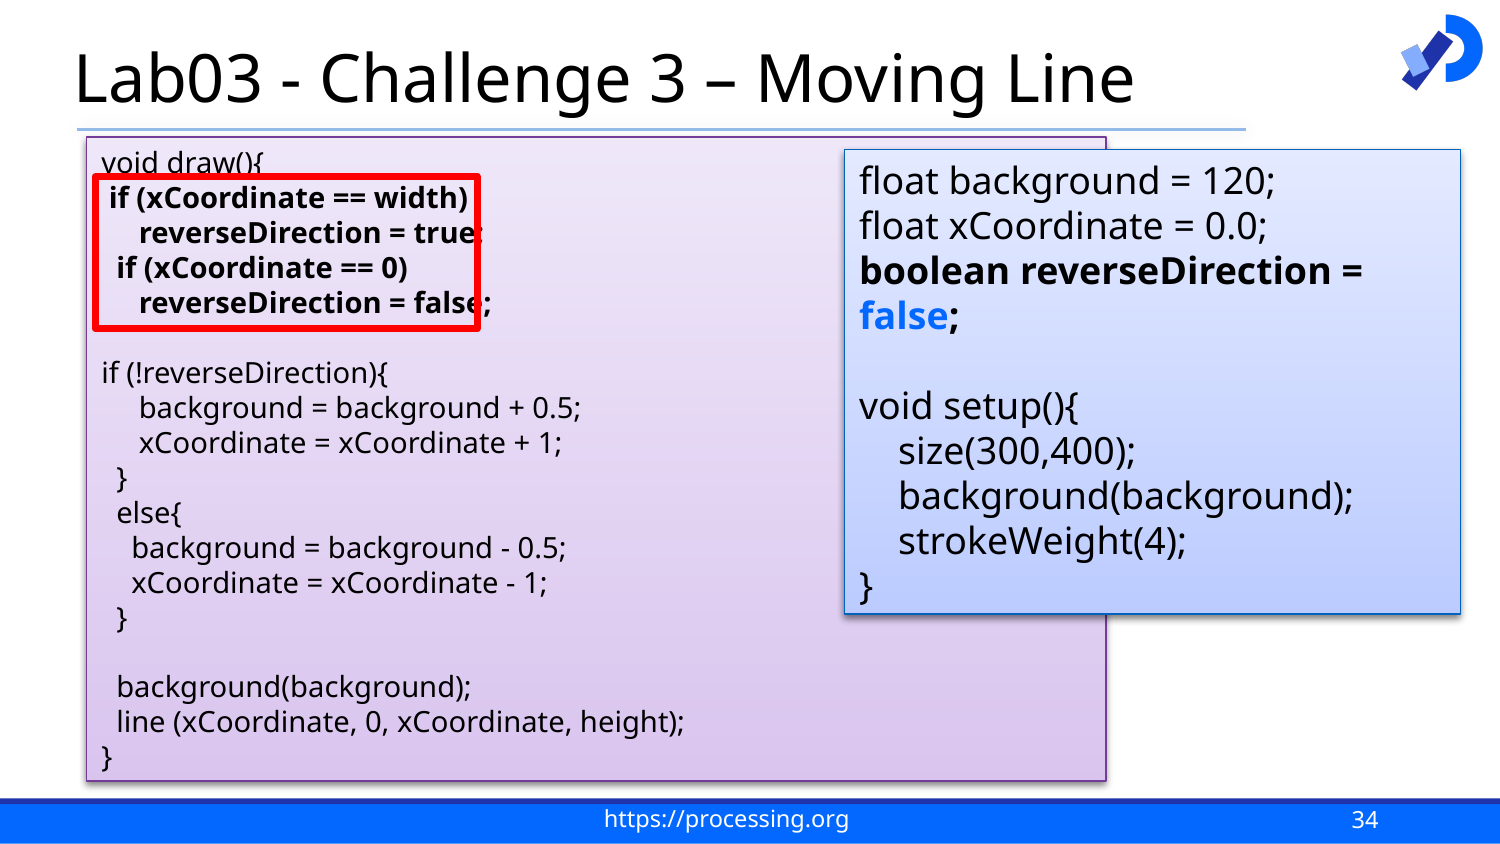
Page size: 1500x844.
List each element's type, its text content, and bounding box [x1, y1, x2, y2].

text_box void draw(){ if (xCoordinate == width) reverseDirection = true; if (xCoordinate == 0) reverseDirection = false; if (!reverseDirection){ background = background + 0.5; xCoordinate = xCoordinate + 1; } else{ background = background - 0.5; xCoordinate = xCoordinate - 1; } background(background); line (xCoordinate, 0, xCoordinate, height); } [86, 136, 1107, 782]
title Lab03 - Challenge 3 – Moving Line [64, 0, 1341, 126]
footer https://processing.org [527, 802, 927, 843]
text_box [93, 175, 479, 331]
picture [1398, 9, 1485, 96]
slide_number 34 [1074, 799, 1388, 844]
text_box float background = 120; float xCoordinate = 0.0; boolean reverseDirection = false; void setup(){ size(300,400); background(background); strokeWeight(4); } [844, 149, 1461, 615]
